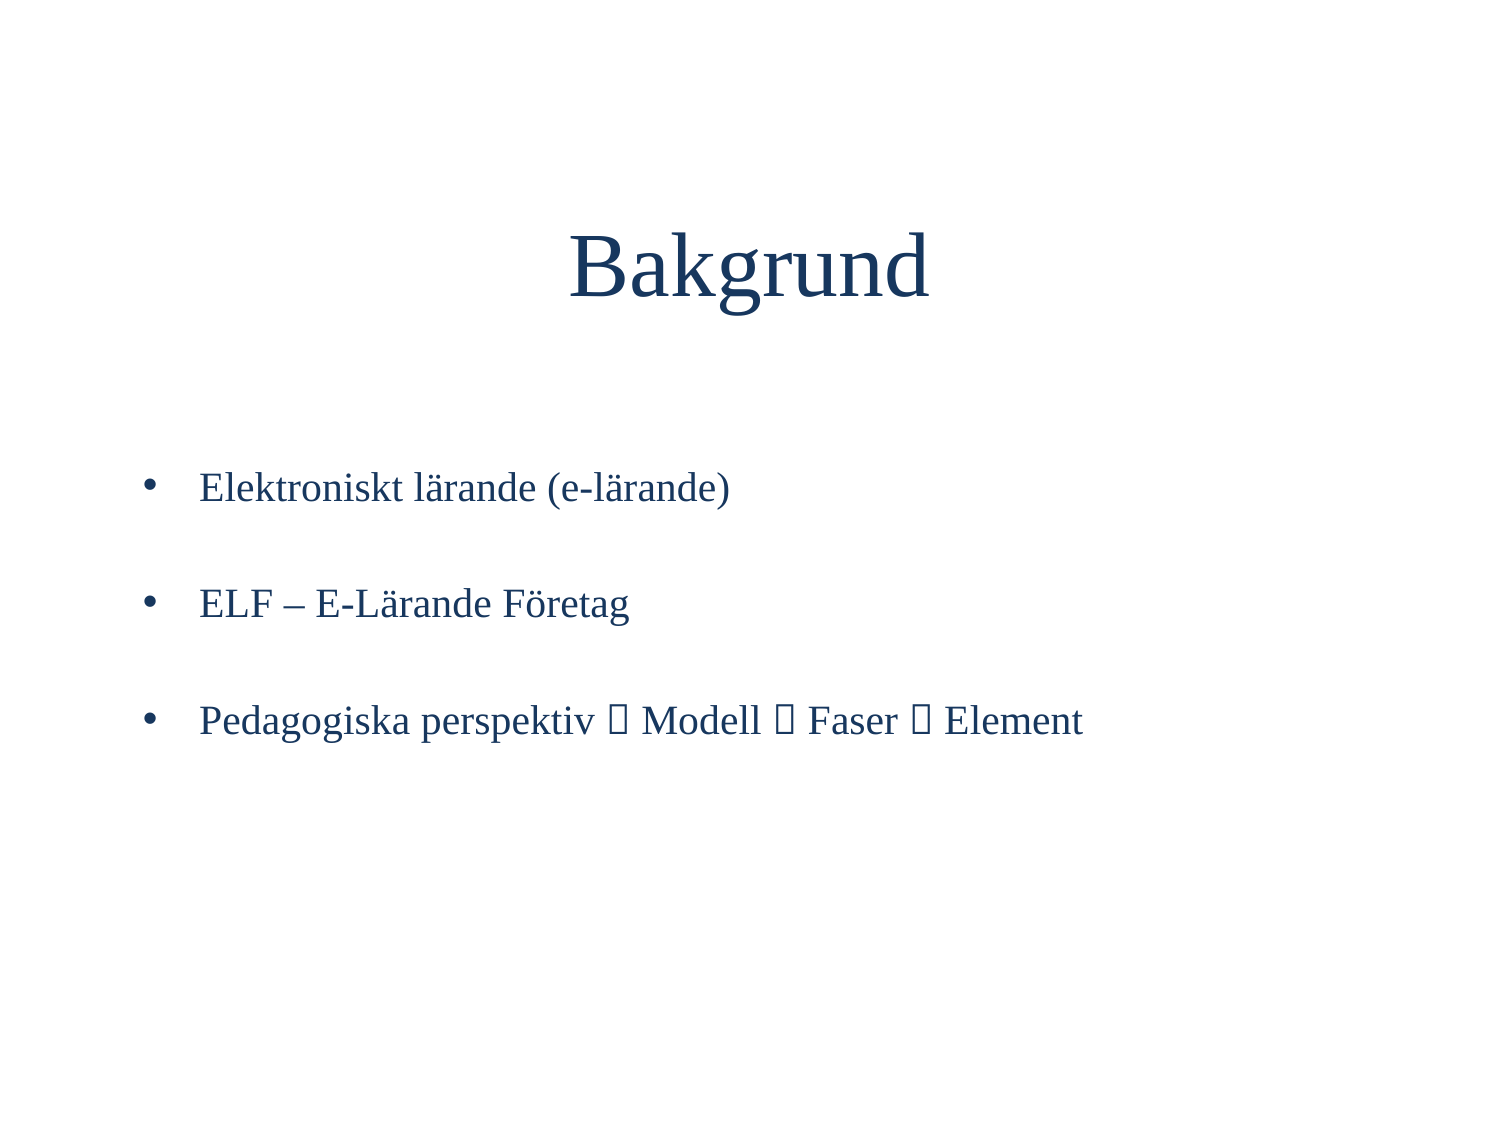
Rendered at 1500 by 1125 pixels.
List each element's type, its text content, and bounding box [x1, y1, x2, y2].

title Bakgrund [112, 139, 1388, 381]
subtitle Elektroniskt lärande (e-lärande) ELF – E-Lärande Företag Pedagogiska perspektiv  Modell  Faser  Element [127, 451, 1388, 1003]
